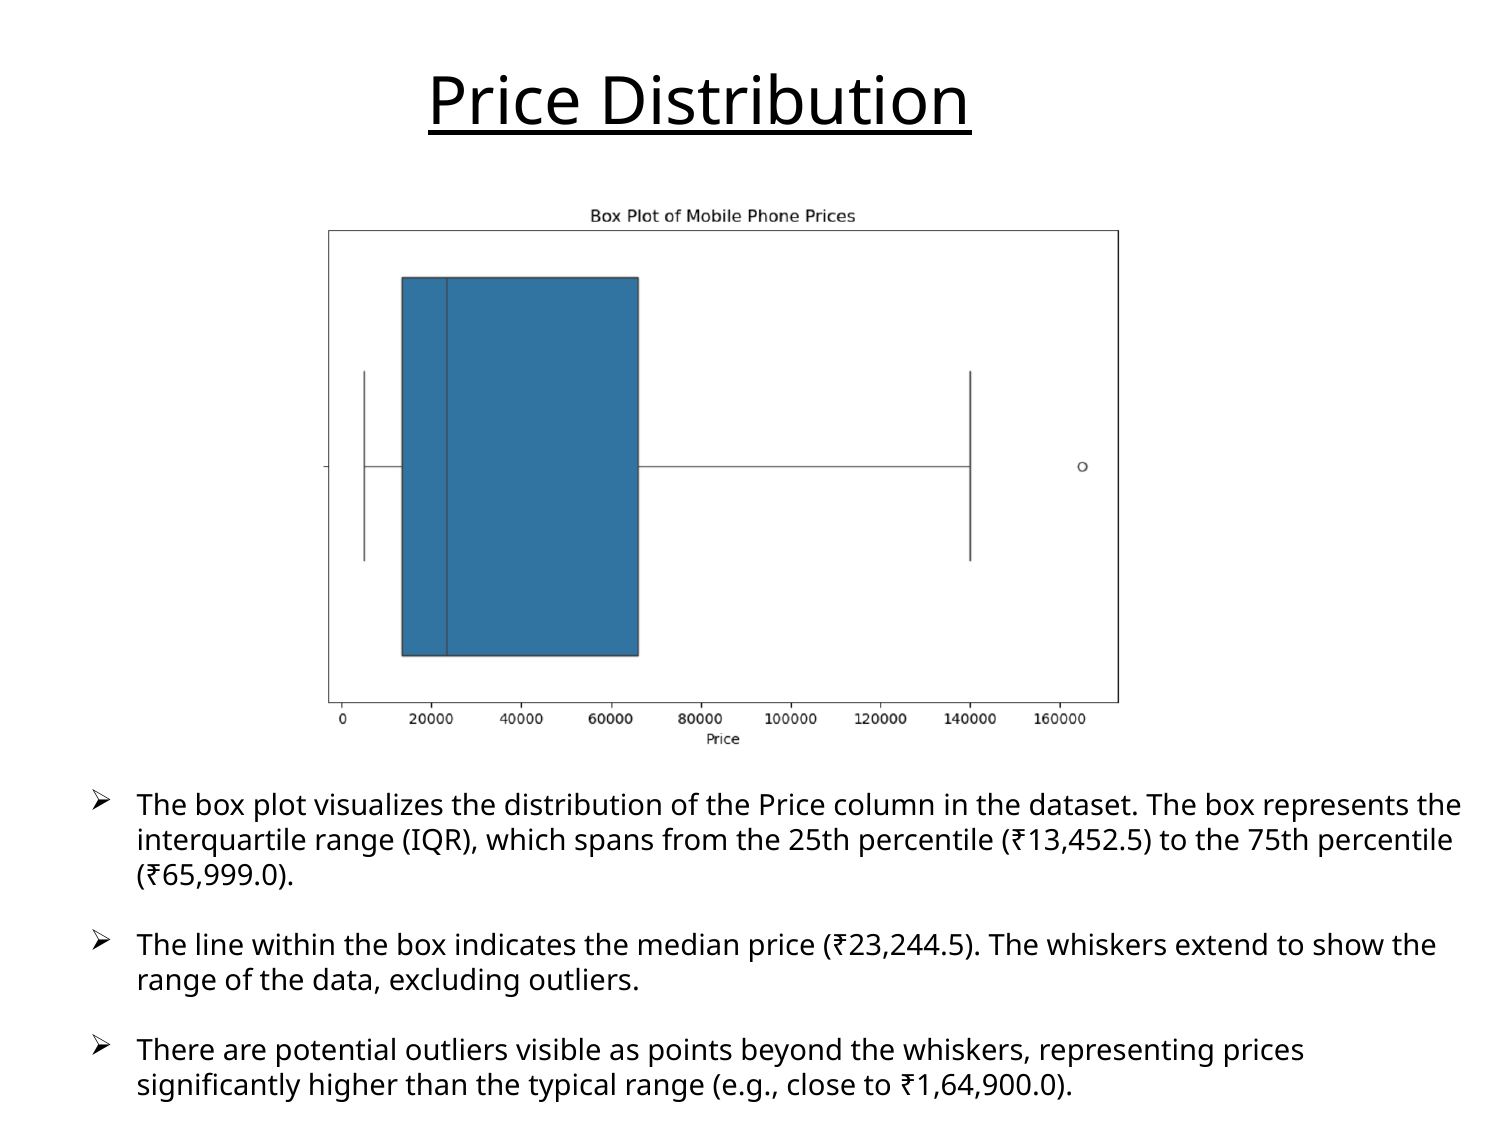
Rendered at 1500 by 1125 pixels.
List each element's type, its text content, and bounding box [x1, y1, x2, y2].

text_box The box plot visualizes the distribution of the Price column in the dataset. The box represents the interquartile range (IQR), which spans from the 25th percentile (₹13,452.5) to the 75th percentile (₹65,999.0). The line within the box indicates the median price (₹23,244.5). The whiskers extend to show the range of the data, excluding outliers. There are potential outliers visible as points beyond the whiskers, representing prices significantly higher than the typical range (e.g., close to ₹1,64,900.0). [74, 779, 1485, 1125]
title Price Distribution [24, 4, 1375, 192]
picture [314, 195, 1159, 765]
